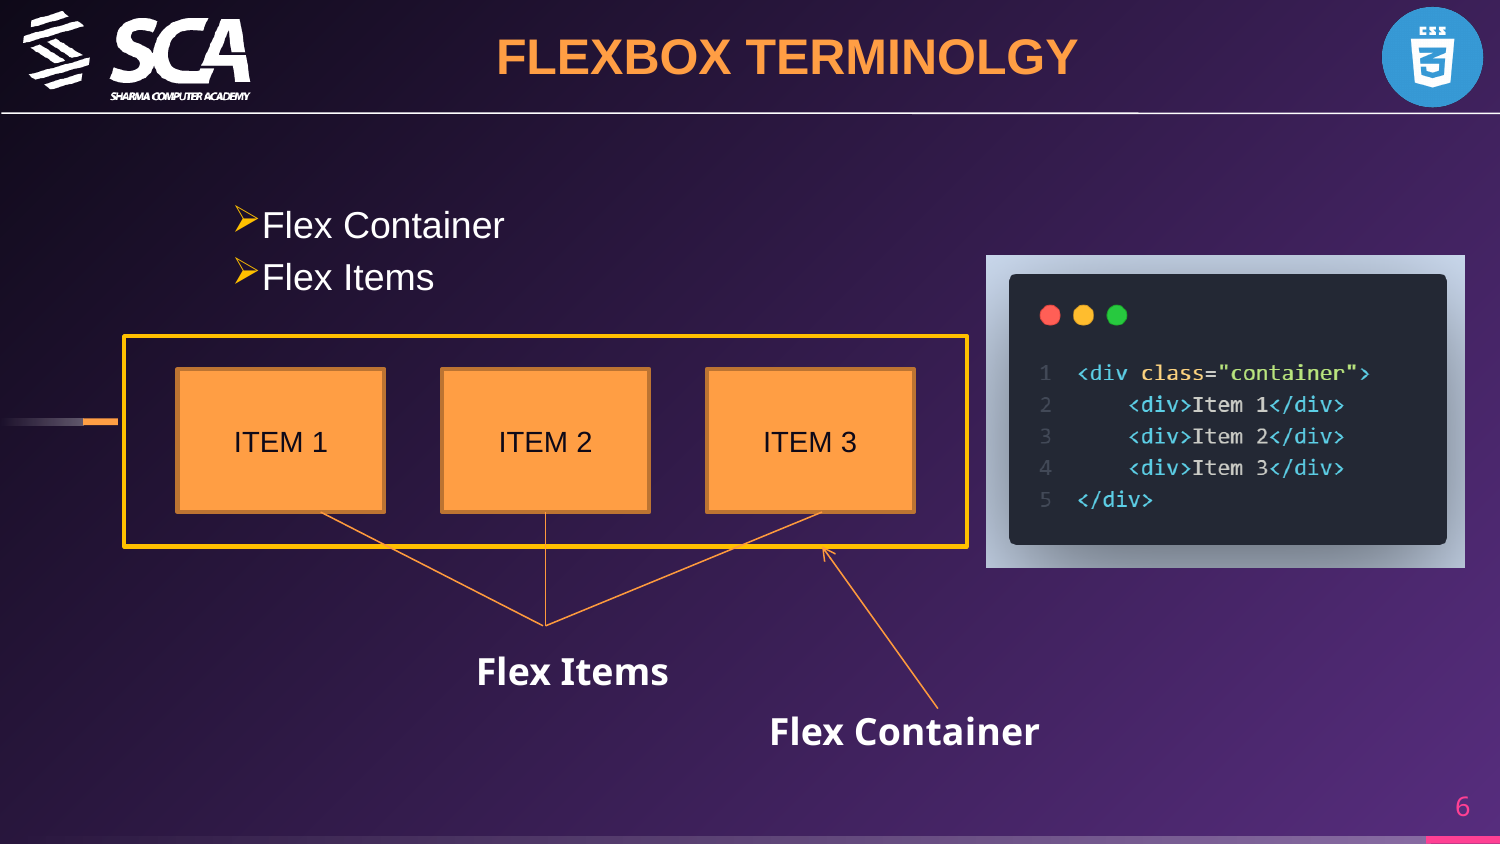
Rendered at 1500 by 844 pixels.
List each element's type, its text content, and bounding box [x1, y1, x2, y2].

text_box ITEM 1 [175, 367, 386, 514]
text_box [320, 511, 544, 627]
text_box Flex Container [768, 685, 1059, 769]
text_box [122, 334, 969, 549]
title FLEXBOX TERMINOLGY [496, 12, 1125, 105]
text_box ITEM 2 [440, 367, 651, 510]
picture [1376, 1, 1489, 114]
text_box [545, 511, 823, 627]
picture [985, 255, 1465, 568]
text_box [798, 569, 962, 686]
text_box ITEM 3 [705, 367, 916, 514]
picture [1, 11, 273, 105]
text_box Flex Container Flex Items [231, 167, 764, 326]
text_box Flex Items [475, 633, 683, 709]
slide_number 6 [1426, 779, 1500, 837]
